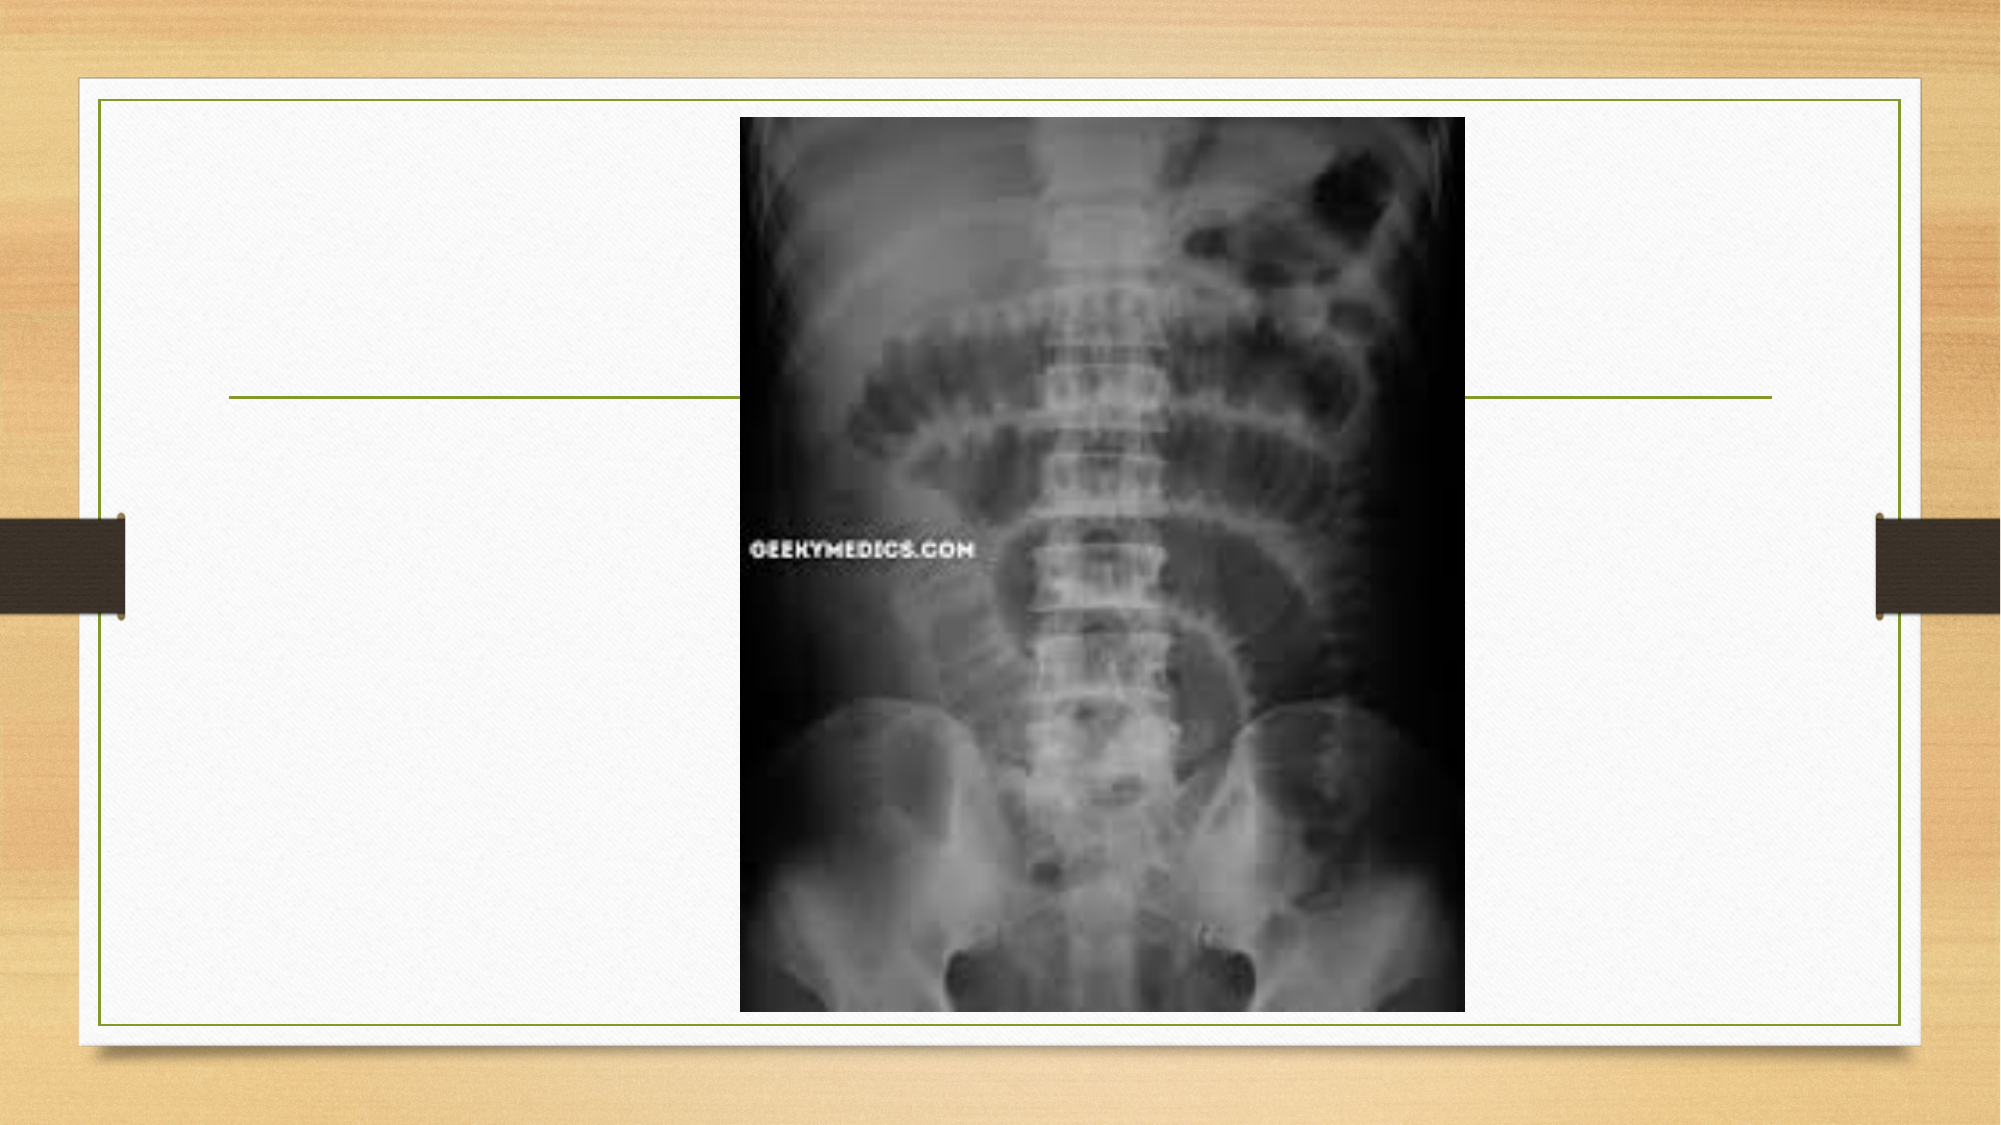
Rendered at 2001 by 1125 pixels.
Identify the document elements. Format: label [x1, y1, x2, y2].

list [740, 117, 1465, 1012]
picture [0, 0, 2001, 1125]
